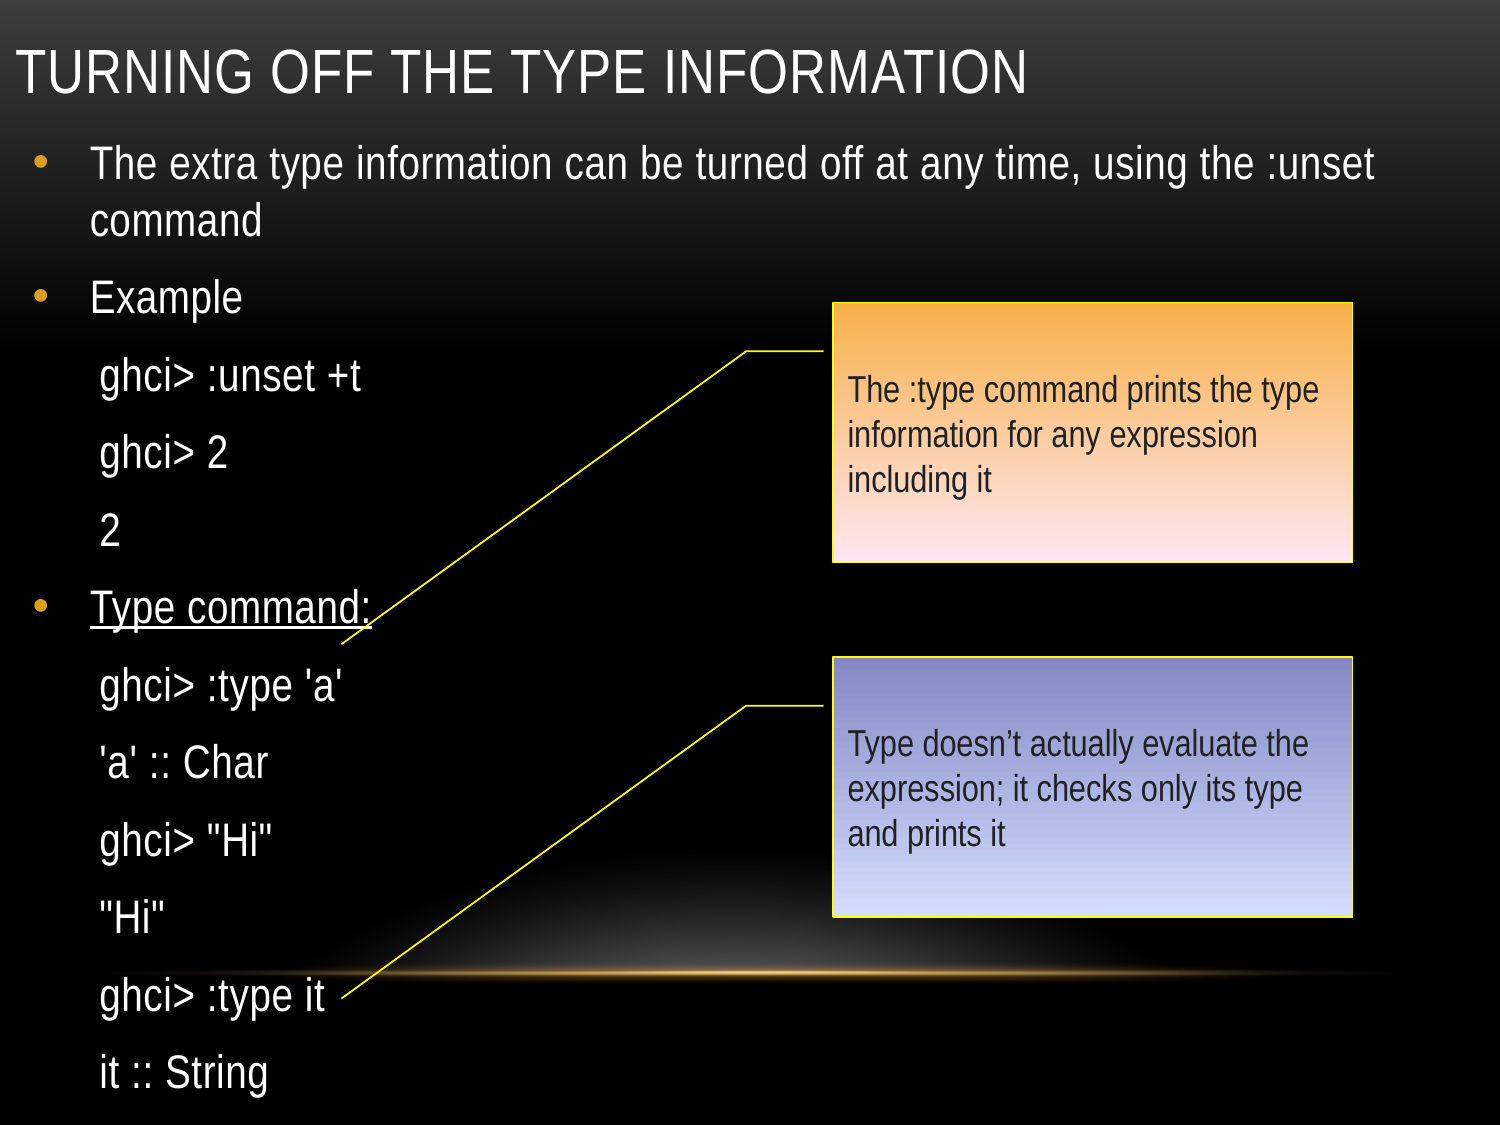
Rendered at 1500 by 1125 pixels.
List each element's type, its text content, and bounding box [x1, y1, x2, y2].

text_box The :type command prints the type information for any expression including it [340, 350, 824, 645]
text_box Type doesn’t actually evaluate the expression; it checks only its type and prints it [340, 704, 824, 1000]
text_box Type doesn’t actually evaluate the expression; it checks only its type and prints it [832, 656, 1353, 918]
text_box The :type command prints the type information for any expression including it [832, 302, 1353, 563]
title Turning ofF the type information [0, 1, 1300, 114]
picture [0, 0, 1500, 1125]
list The extra type information can be turned off at any time, using the :unset command Example ghci> :unset +t ghci> 2 2 Type command: ghci> :type 'a' 'a' :: Char ghci> "Hi" "Hi" ghci> :type it it :: String [17, 125, 1483, 1106]
